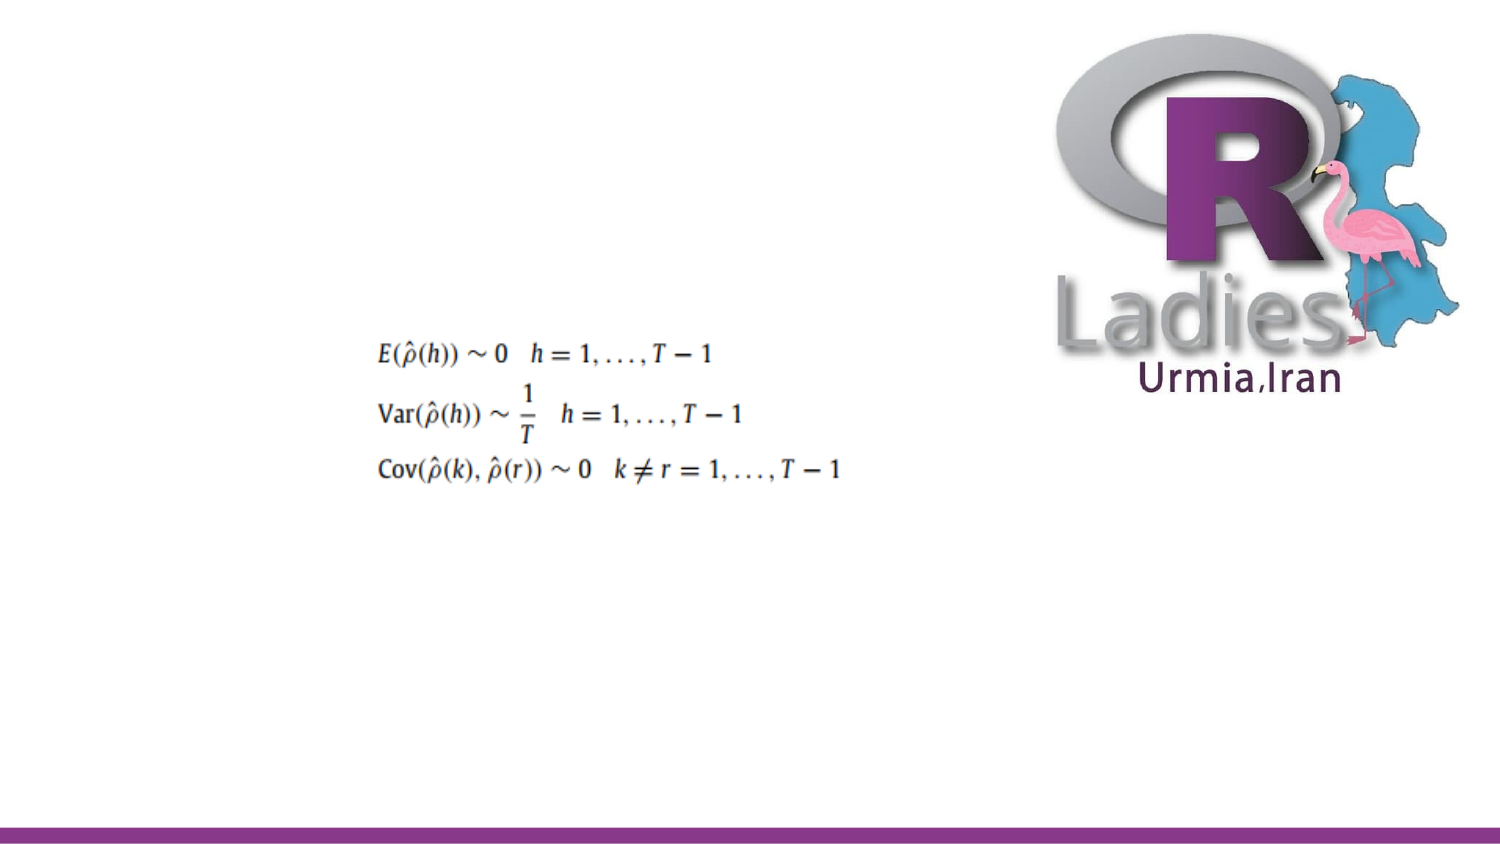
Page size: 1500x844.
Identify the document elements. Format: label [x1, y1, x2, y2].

picture [357, 330, 879, 499]
picture [999, 0, 1464, 465]
